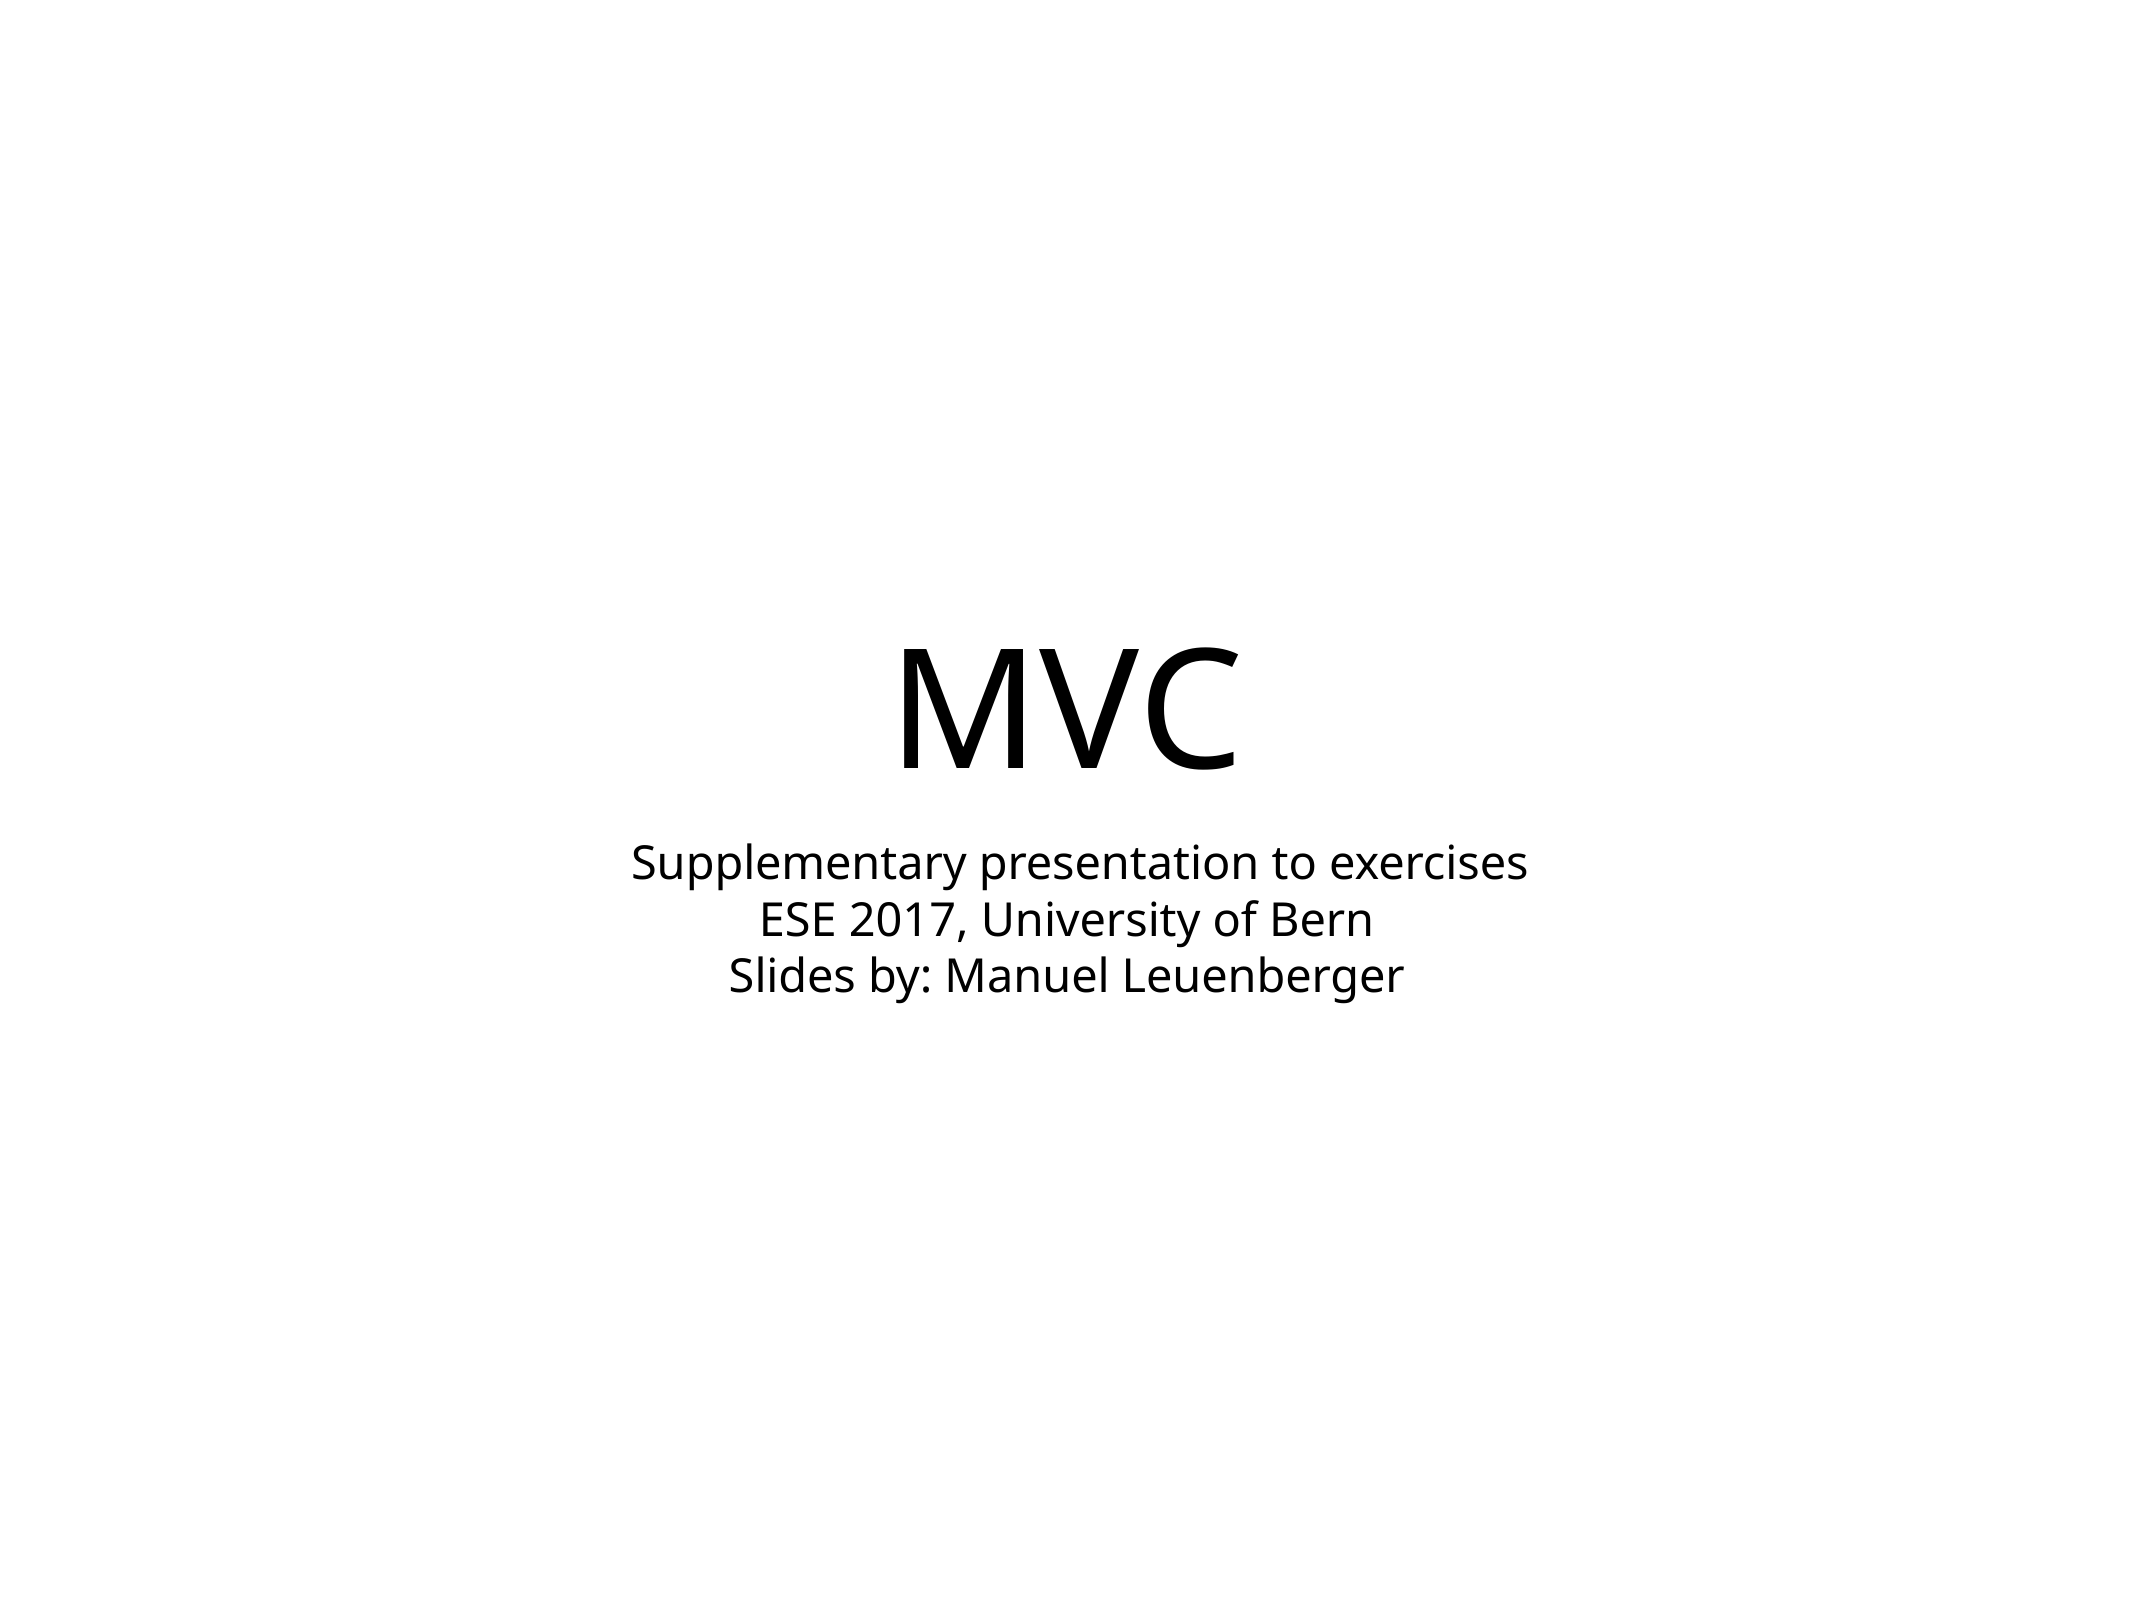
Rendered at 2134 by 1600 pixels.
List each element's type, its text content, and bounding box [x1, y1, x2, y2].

title MVC [207, 268, 1926, 811]
subtitle Supplementary presentation to exercises ESE 2017, University of Bern Slides by: Manuel Leuenberger [207, 824, 1926, 1011]
